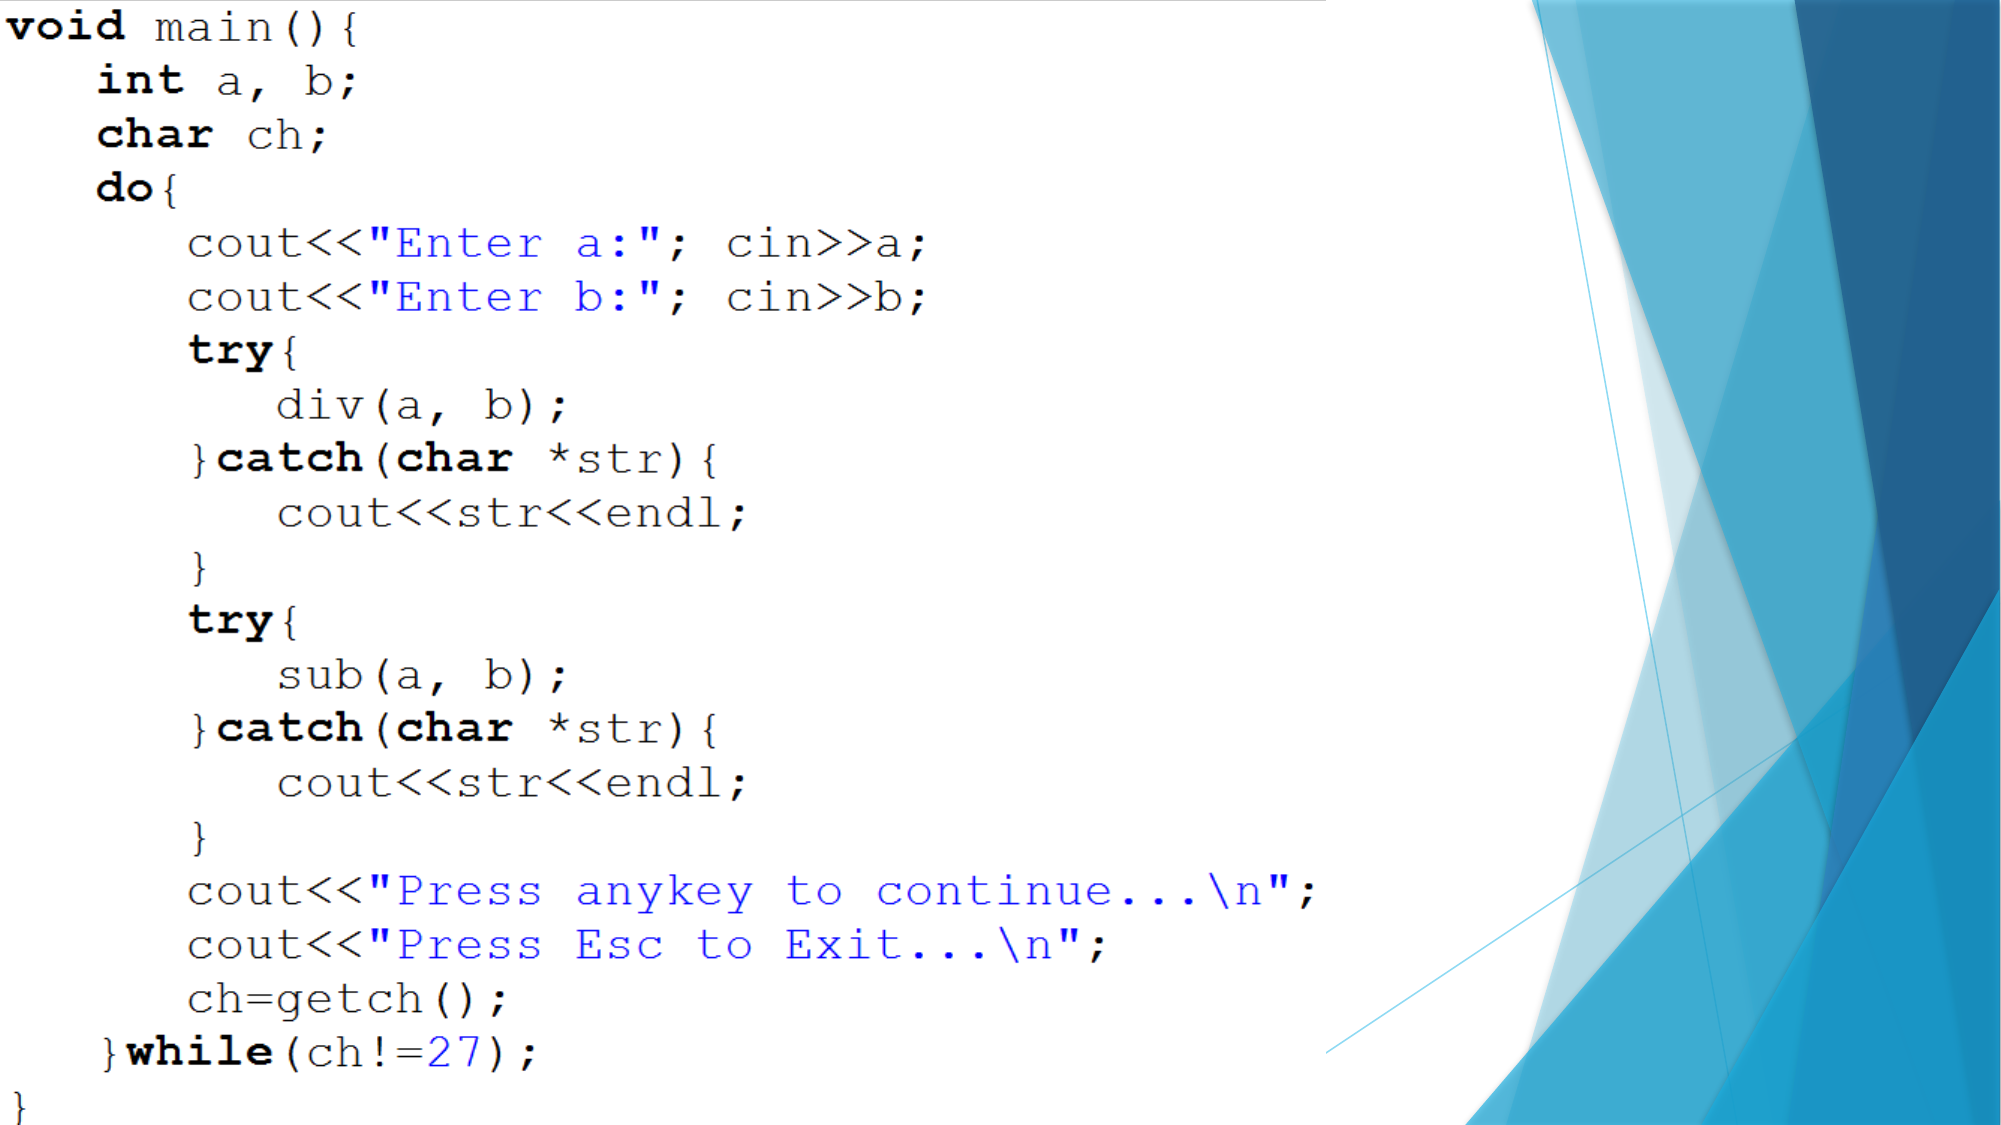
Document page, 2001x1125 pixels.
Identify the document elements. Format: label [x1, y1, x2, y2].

picture [0, 0, 1327, 1125]
